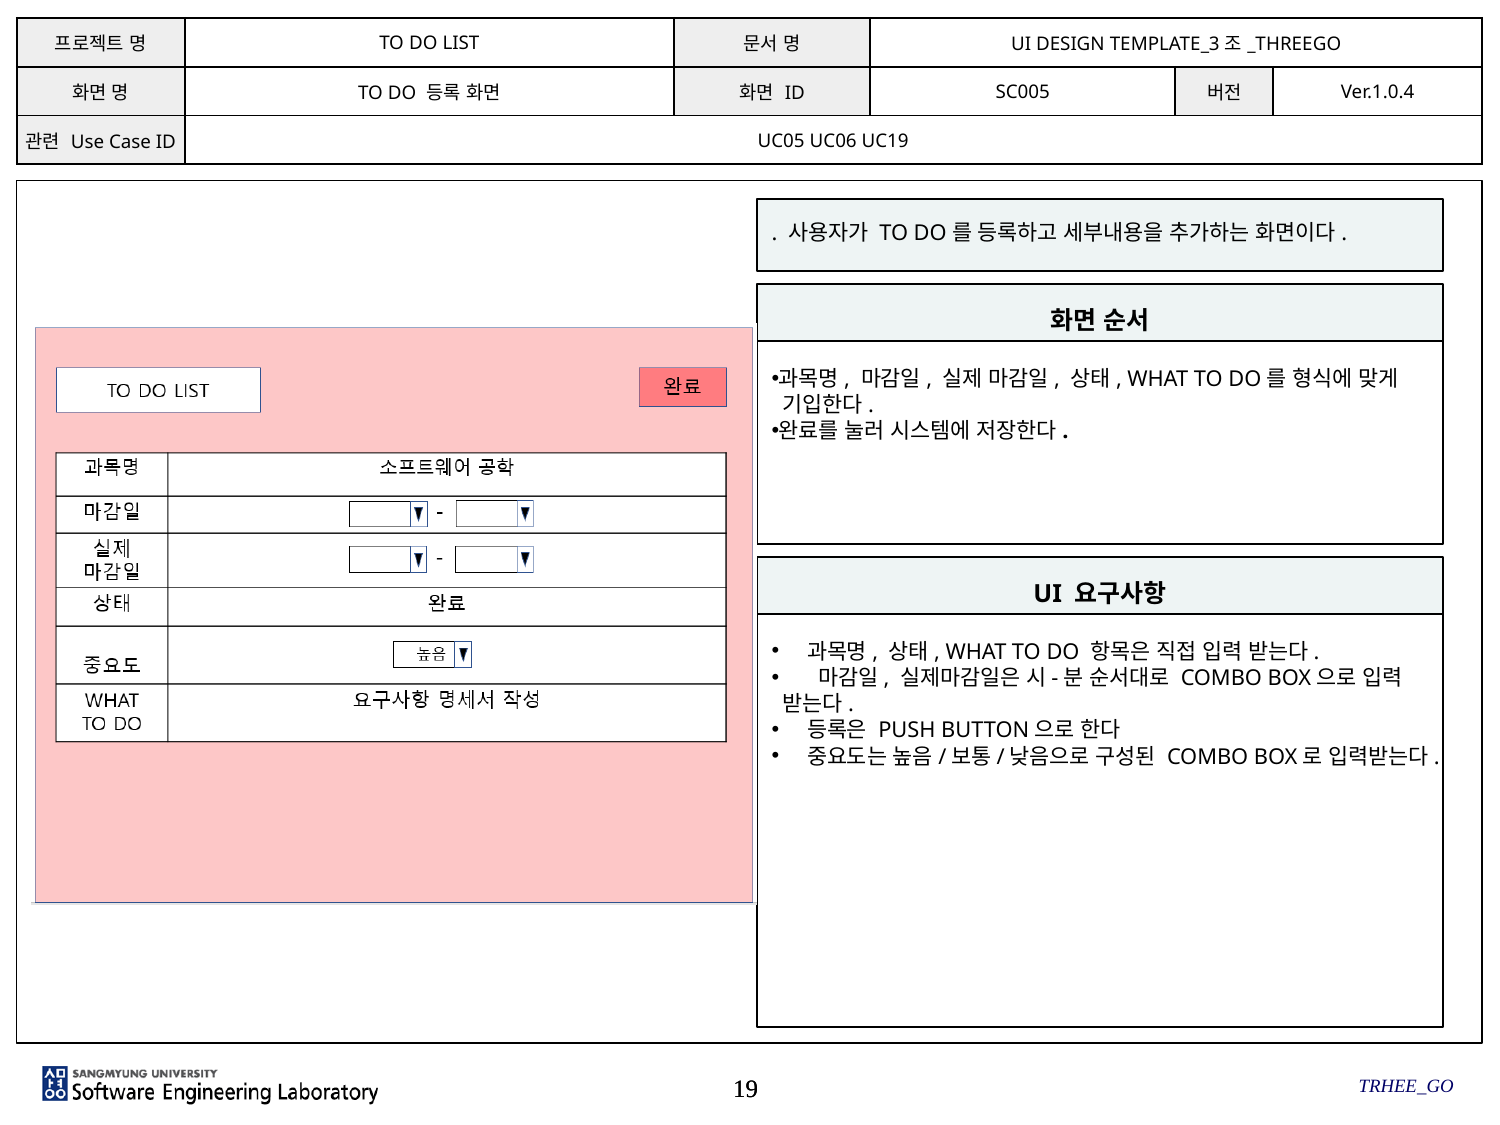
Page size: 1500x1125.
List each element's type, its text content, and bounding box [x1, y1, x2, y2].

table_cell 화면 ID [675, 68, 869, 115]
picture [31, 322, 758, 905]
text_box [756, 283, 1444, 544]
picture [42, 1066, 382, 1106]
table_cell UC05 UC06 UC19 [186, 116, 1481, 163]
table_cell 버전 [1176, 68, 1272, 115]
table_cell 관련 Use Case ID [18, 116, 184, 163]
table_cell TO DO 등록 화면 [186, 68, 673, 115]
table_header TO DO LIST [186, 19, 673, 66]
table_header UI DESIGN TEMPLATE_3조_THREEGO [871, 19, 1481, 66]
text_box . 사용자가 TO DO를 등록하고 세부내용을 추가하는 화면이다. [756, 198, 1444, 271]
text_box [756, 556, 1444, 1028]
table_cell Ver.1.0.4 [1274, 68, 1481, 115]
table_cell SC005 [871, 68, 1174, 115]
table_cell 화면 명 [18, 68, 184, 115]
table_header 문서 명 [675, 19, 869, 66]
table_header 프로젝트 명 [18, 19, 184, 66]
footer TRHEE_GO [994, 1060, 1454, 1110]
